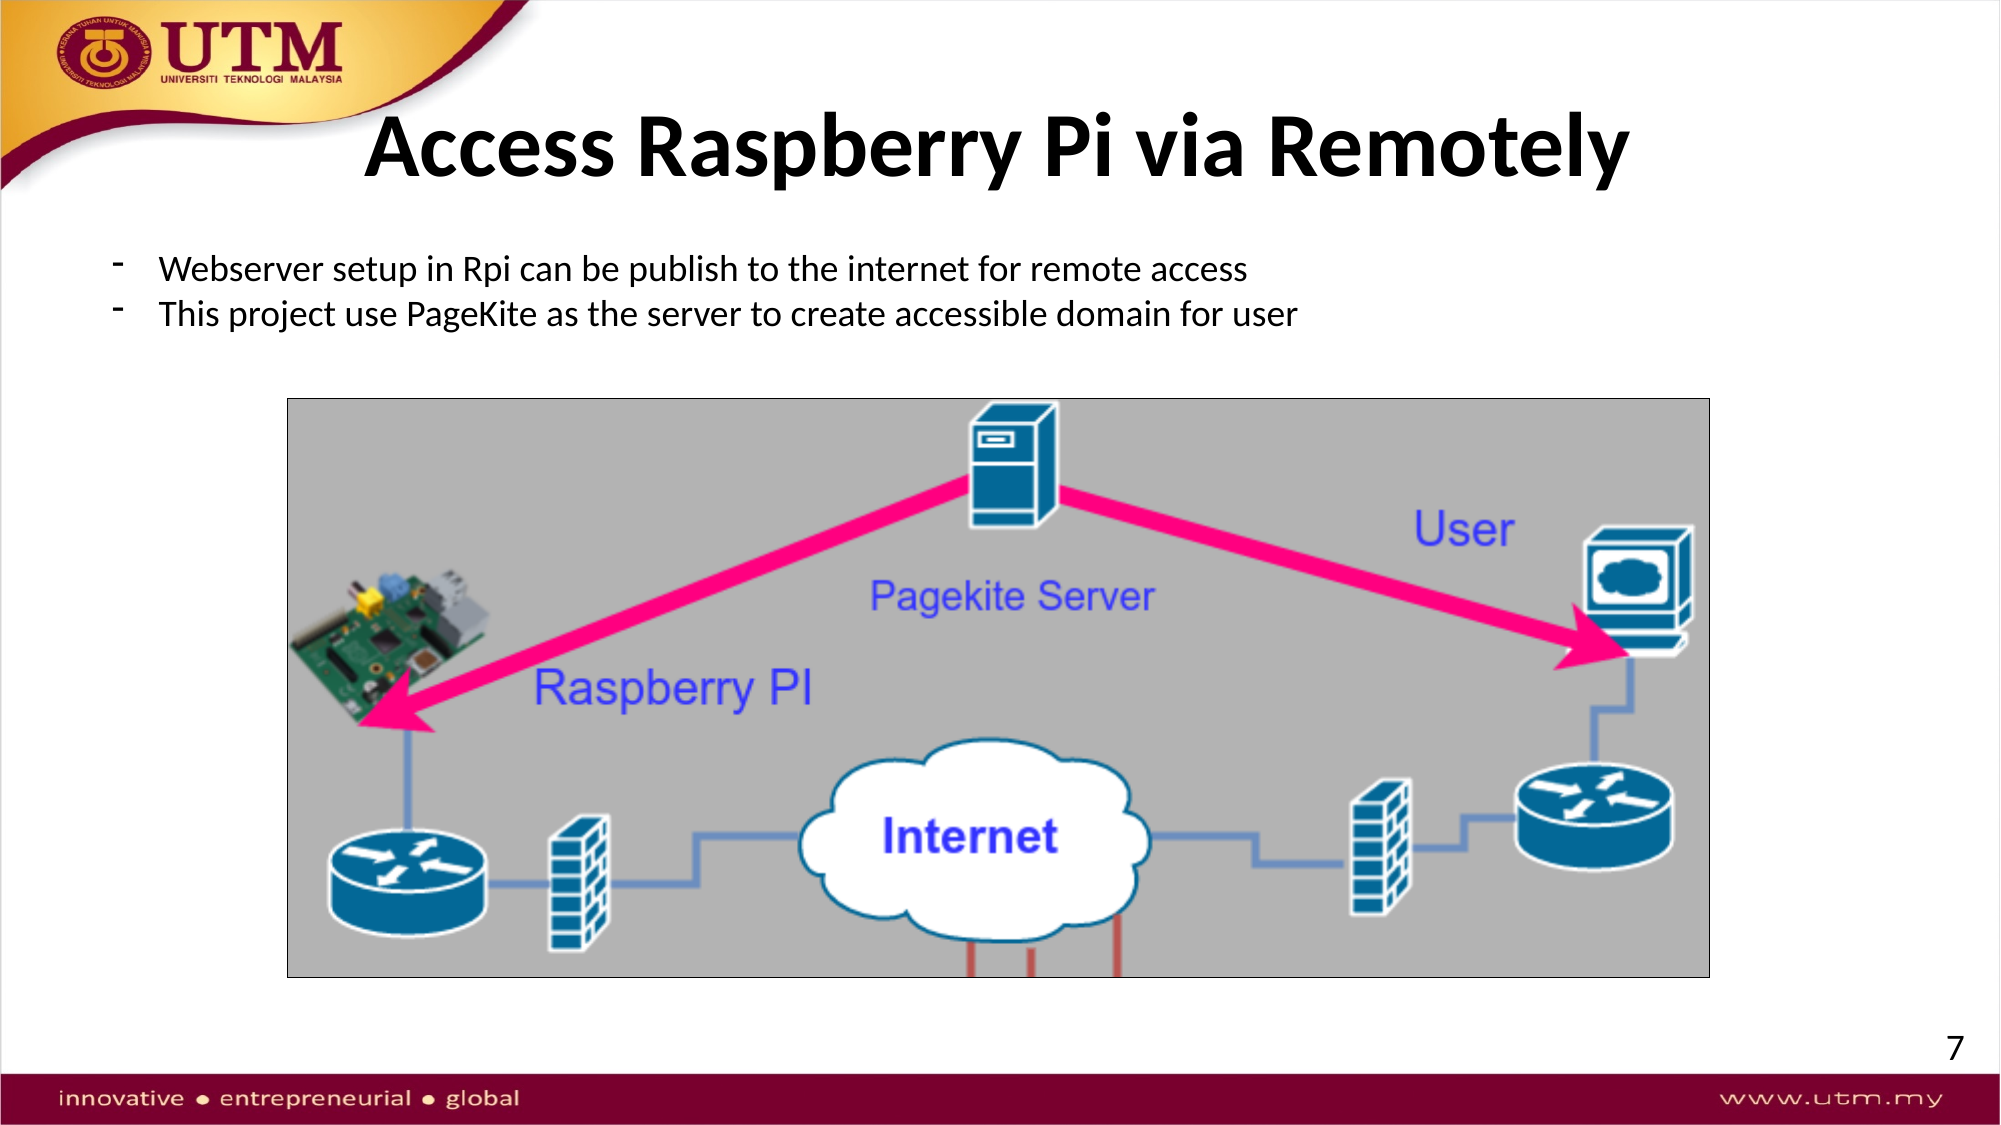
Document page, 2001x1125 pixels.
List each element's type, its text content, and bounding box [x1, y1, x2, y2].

text_box Webserver setup in Rpi can be publish to the internet for remote access This project use PageKite as the server to create accessible domain for user [97, 236, 1906, 342]
slide_number 7 [1513, 1015, 1980, 1076]
title Access Raspberry Pi via Remotely [98, 61, 1899, 219]
picture [0, 0, 2000, 1125]
